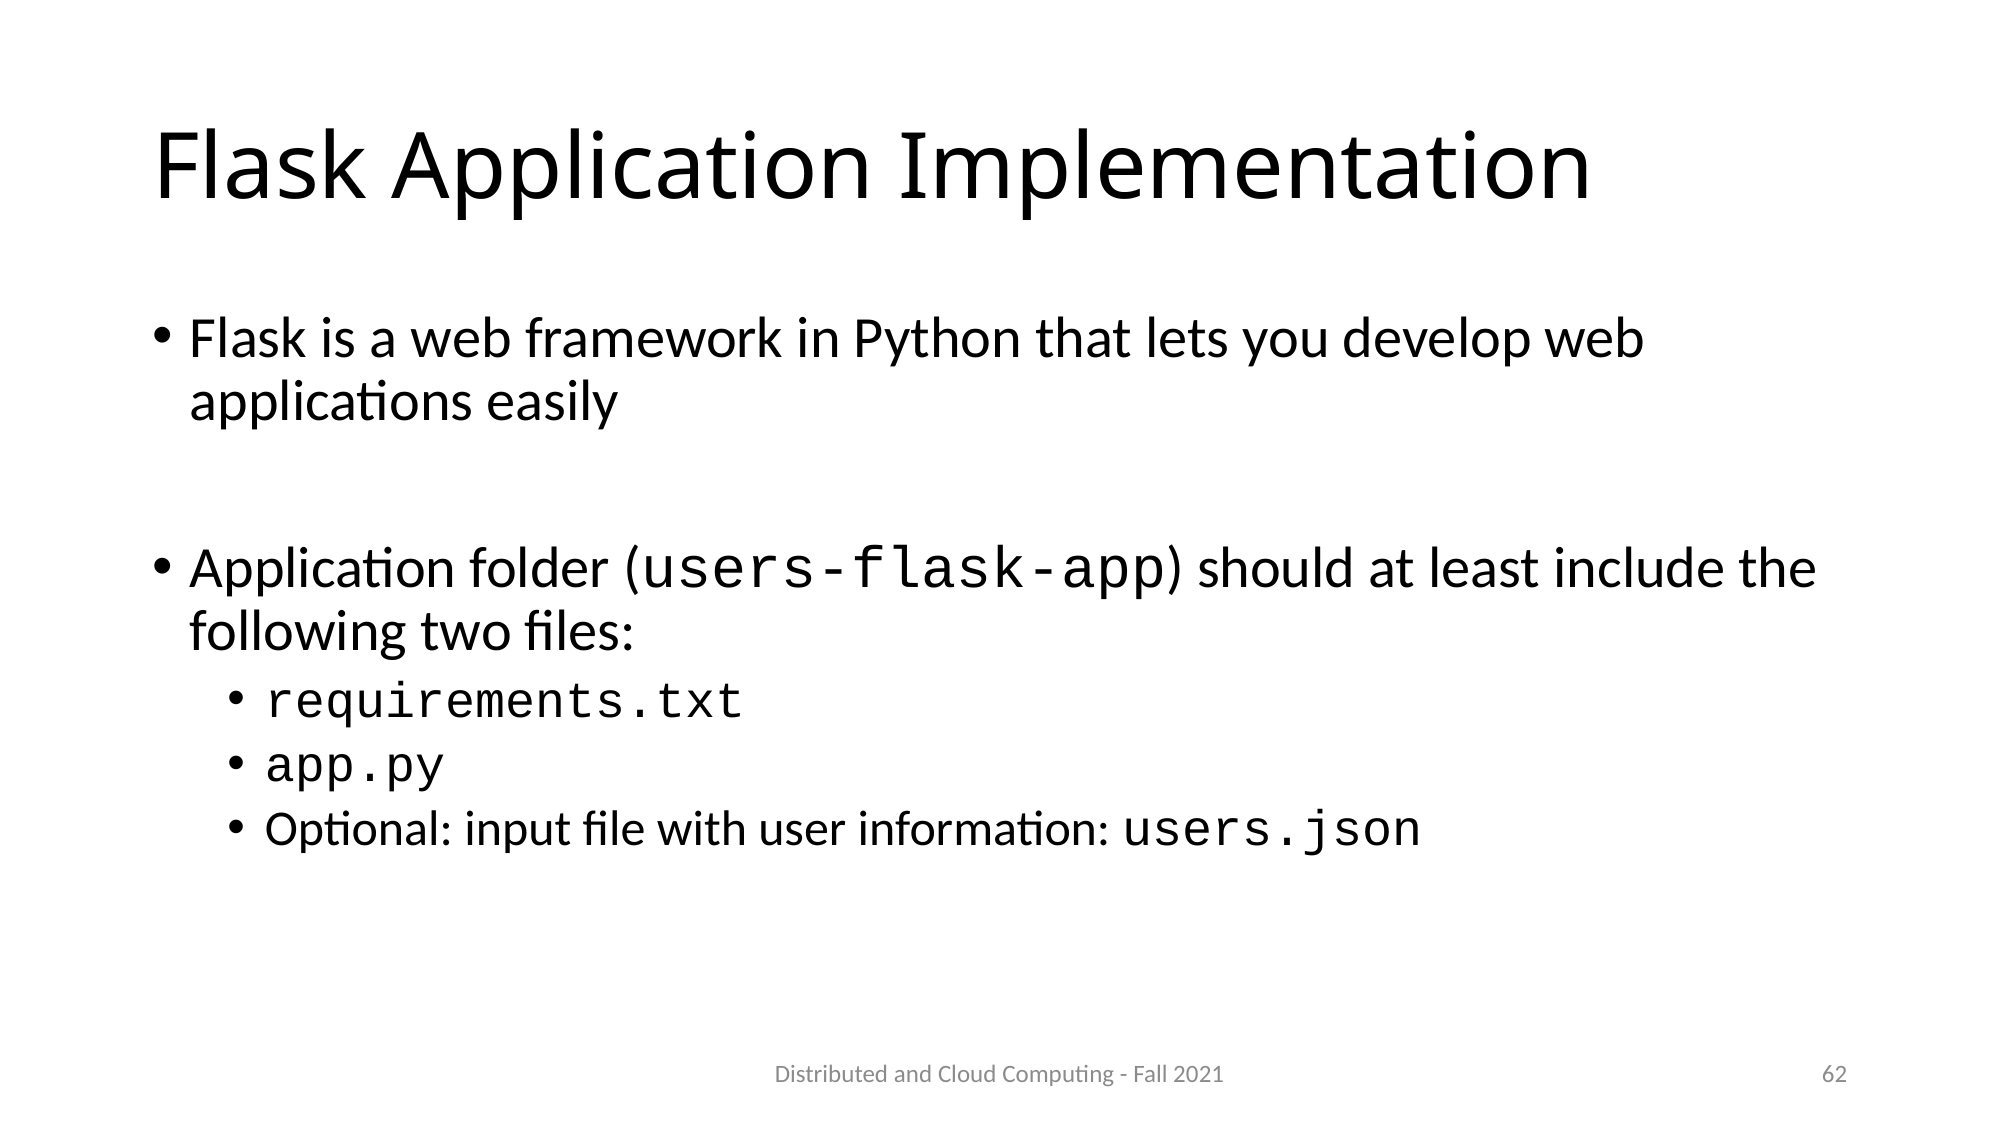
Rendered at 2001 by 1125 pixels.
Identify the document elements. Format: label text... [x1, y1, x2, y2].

list Flask is a web framework in Python that lets you develop web applications easily Application folder (users-flask-app) should at least include the following two files: requirements.txt app.py Optional: input file with user information: users.json [137, 299, 1863, 1014]
title Flask Application Implementation [137, 59, 1863, 278]
slide_number 62 [1412, 1042, 1863, 1103]
footer Distributed and Cloud Computing - Fall 2021 [662, 1042, 1338, 1103]
